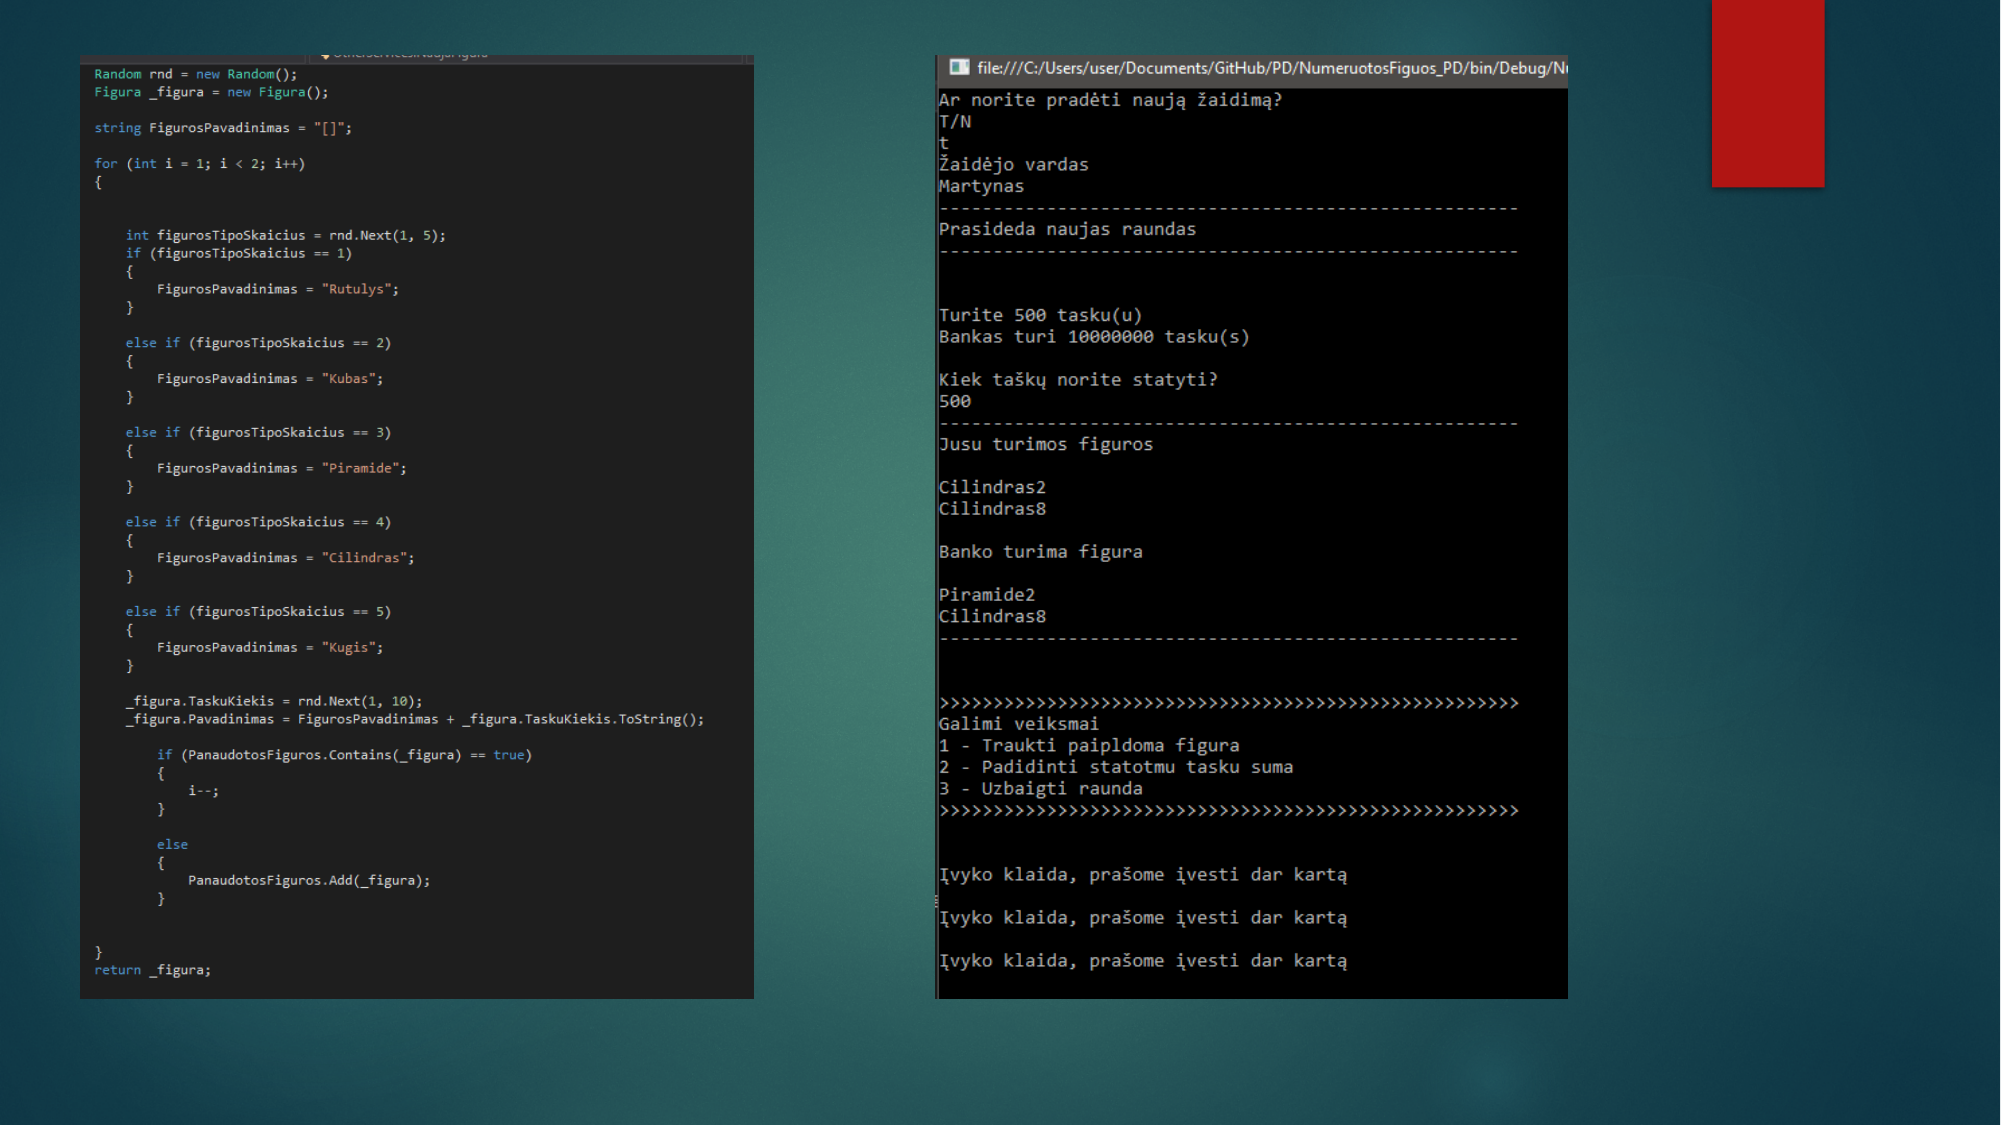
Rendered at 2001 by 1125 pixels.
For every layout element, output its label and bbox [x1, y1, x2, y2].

picture [0, 55, 755, 1125]
picture [935, 0, 1576, 1125]
